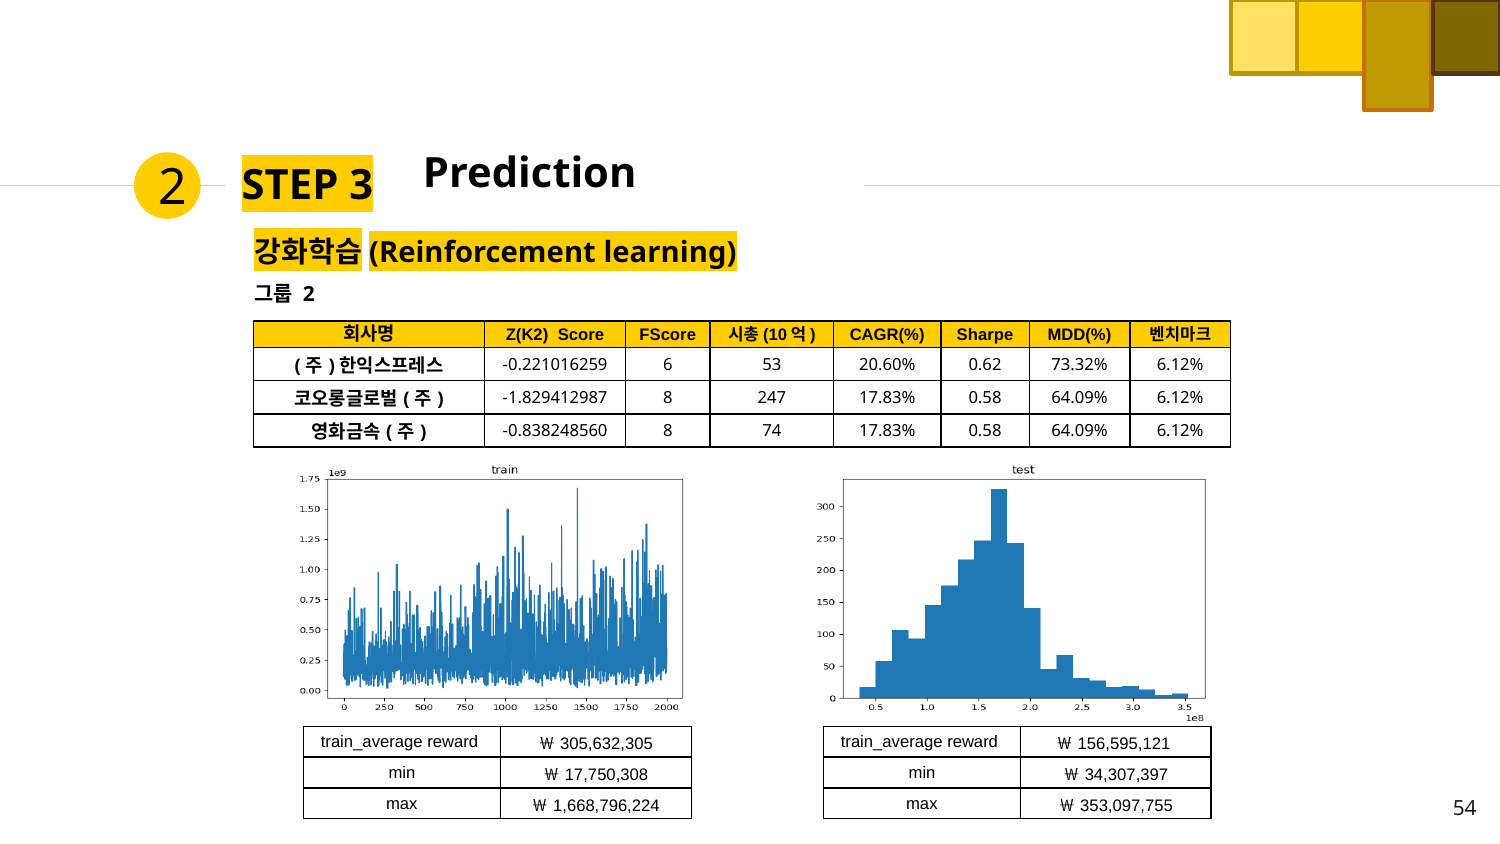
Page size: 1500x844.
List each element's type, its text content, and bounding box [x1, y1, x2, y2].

table_cell -0.221016259 [485, 348, 625, 380]
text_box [1230, 0, 1500, 111]
table_cell 0.62 [942, 348, 1029, 380]
table_header 시총(10억) [711, 322, 833, 347]
table_cell 6.12% [1131, 415, 1230, 443]
table_cell ￦34,307,397 [1021, 758, 1210, 787]
table_cell 8 [626, 381, 709, 413]
table_cell max [304, 789, 500, 818]
table_header Z(K2) Score [485, 322, 625, 347]
table_cell 64.09% [1030, 415, 1129, 443]
table_header ￦305,632,305 [501, 737, 691, 756]
table_header ￦156,595,121 [1021, 737, 1210, 756]
text_box Prediction [395, 130, 1183, 218]
table_cell 247 [711, 381, 833, 413]
table_cell min [304, 758, 500, 787]
slide_number 54 [1401, 779, 1492, 844]
table_cell (주)한익스프레스 [254, 348, 484, 380]
table_header 벤치마크 [1131, 322, 1230, 347]
table_cell 6.12% [1131, 381, 1230, 413]
table_cell 20.60% [834, 348, 940, 380]
table_cell ￦1,668,796,224 [501, 789, 691, 818]
table_cell 17.83% [834, 415, 940, 443]
list 강화학습(Reinforcement learning) 그룹 2 [226, 218, 1344, 729]
table_cell -0.838248560 [485, 415, 625, 443]
table_cell ￦353,097,755 [1021, 789, 1210, 818]
table_cell 코오롱글로벌(주) [254, 381, 484, 413]
table_cell 64.09% [1030, 381, 1129, 413]
table_cell 0.58 [942, 381, 1029, 413]
table_cell min [824, 758, 1020, 787]
text_box 2 [143, 146, 193, 222]
table_cell 영화금속(주) [254, 415, 484, 446]
title STEP 3 [226, 146, 395, 218]
table_header train_average reward [304, 737, 500, 756]
table_cell max [824, 789, 1020, 818]
table_cell 74 [711, 415, 833, 446]
table_header train_average reward [824, 737, 1020, 756]
table_header CAGR(%) [834, 322, 940, 347]
table_cell 0.58 [942, 415, 1029, 443]
table_cell 53 [711, 348, 833, 380]
table_header Sharpe [942, 322, 1029, 347]
table_cell 6.12% [1131, 348, 1230, 380]
table_header 회사명 [254, 322, 484, 347]
picture [783, 444, 1251, 729]
table_header FScore [626, 322, 709, 347]
table_cell ￦17,750,308 [501, 758, 691, 787]
table_cell 6 [626, 348, 709, 380]
table_cell 8 [626, 415, 709, 443]
picture [270, 444, 729, 729]
table_cell 73.32% [1030, 348, 1129, 380]
table_cell 17.83% [834, 381, 940, 413]
table_header MDD(%) [1030, 322, 1129, 347]
table_cell -1.829412987 [485, 381, 625, 413]
